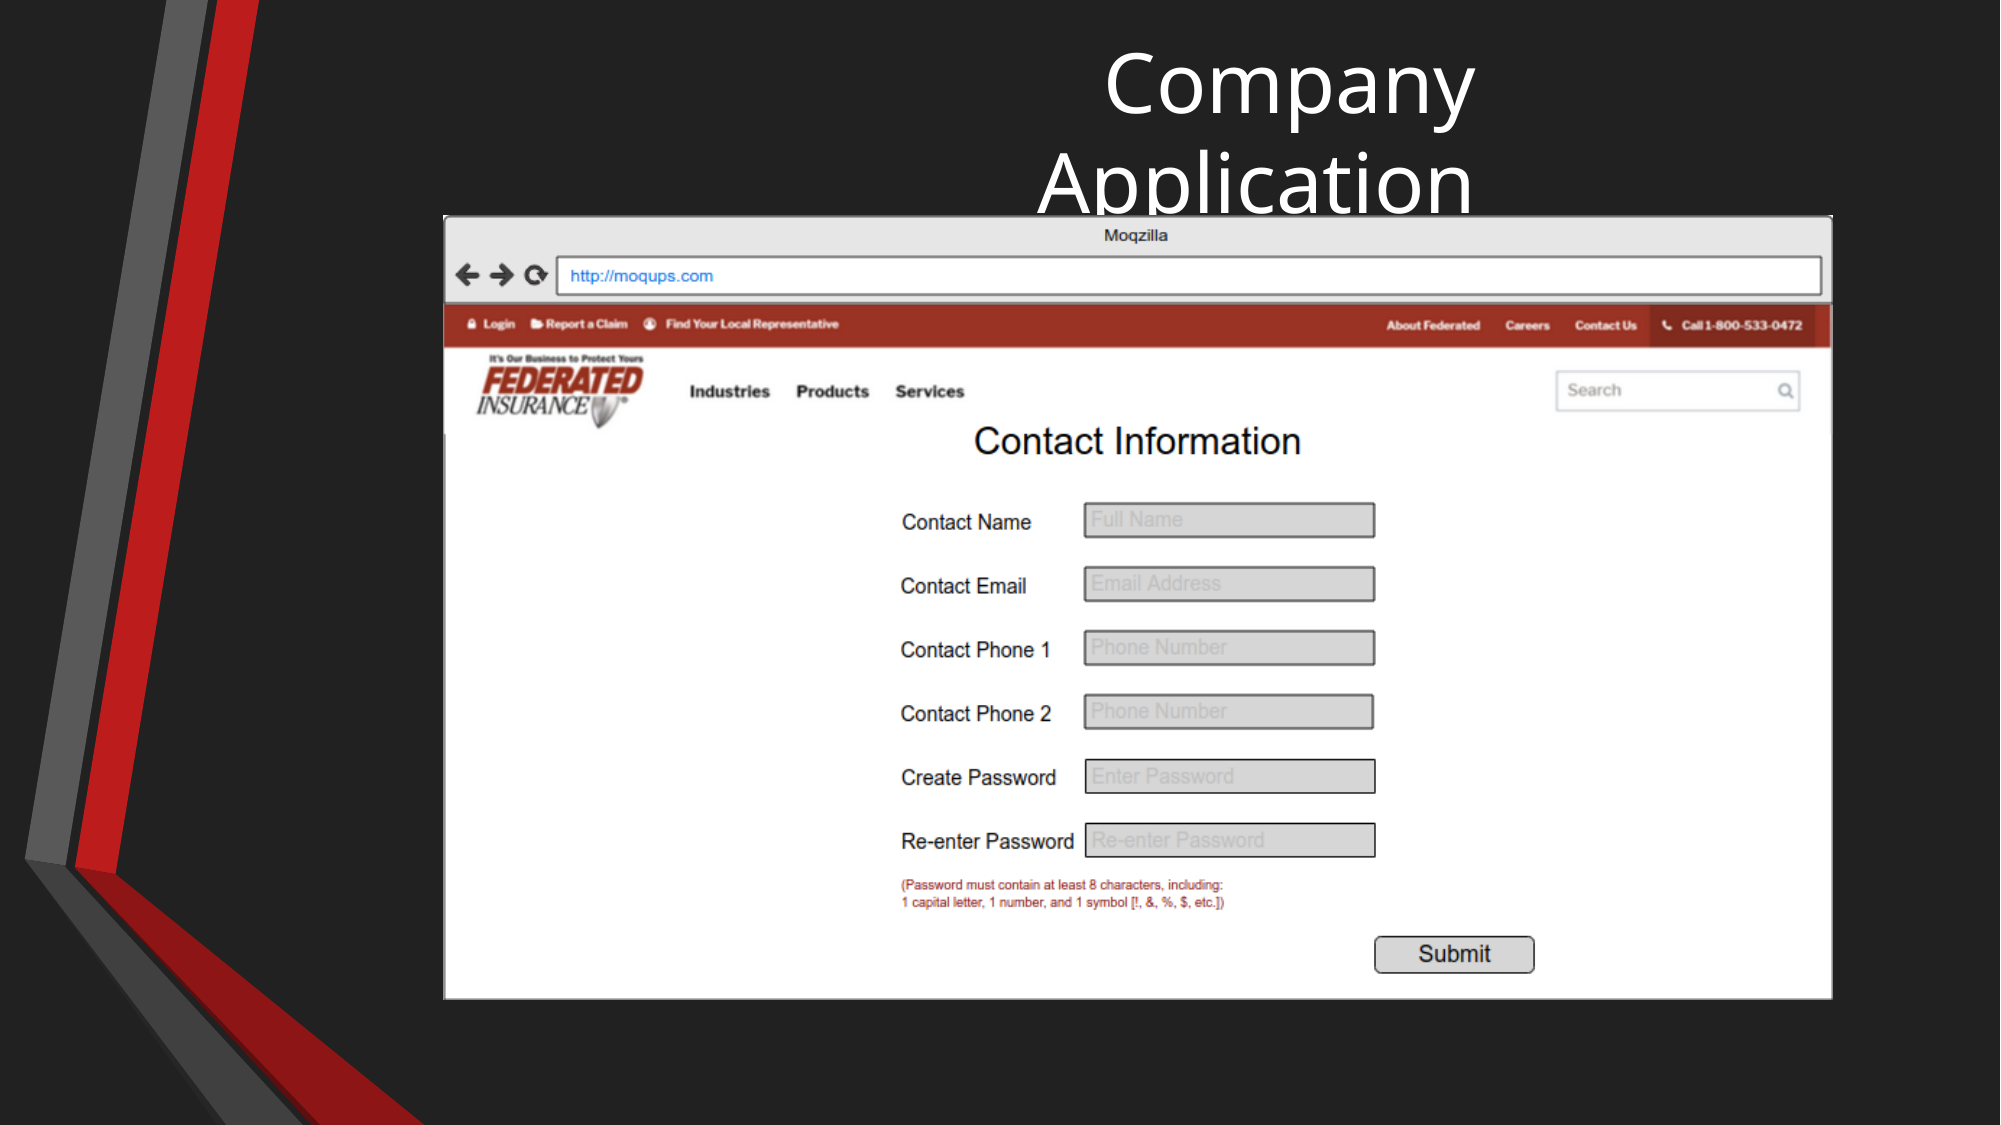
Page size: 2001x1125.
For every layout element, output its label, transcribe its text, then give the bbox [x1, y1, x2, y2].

picture [443, 215, 1833, 1000]
title Company Application [696, 0, 1514, 215]
